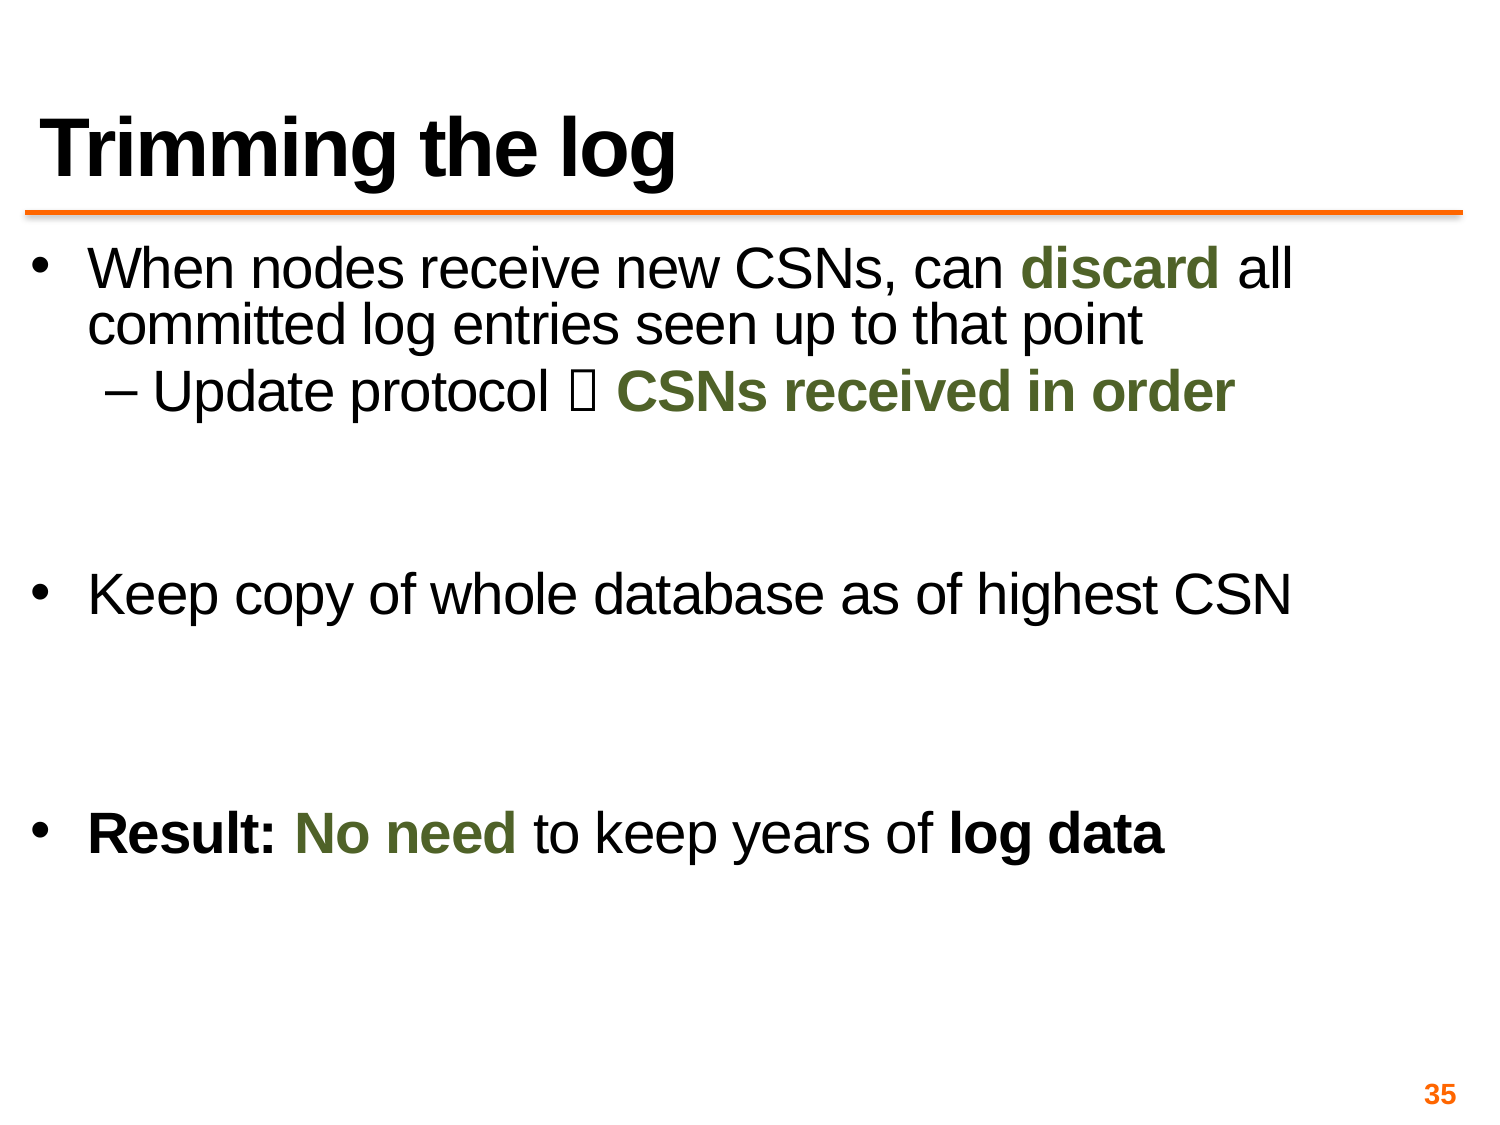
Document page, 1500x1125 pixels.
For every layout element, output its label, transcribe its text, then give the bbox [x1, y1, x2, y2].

list When nodes receive new CSNs, can discard all committed log entries seen up to that point Update protocol  CSNs received in order Keep copy of whole database as of highest CSN Result: No need to keep years of log data [24, 237, 1463, 1063]
slide_number 35 [1112, 1074, 1463, 1110]
title Trimming the log [24, 24, 1463, 201]
